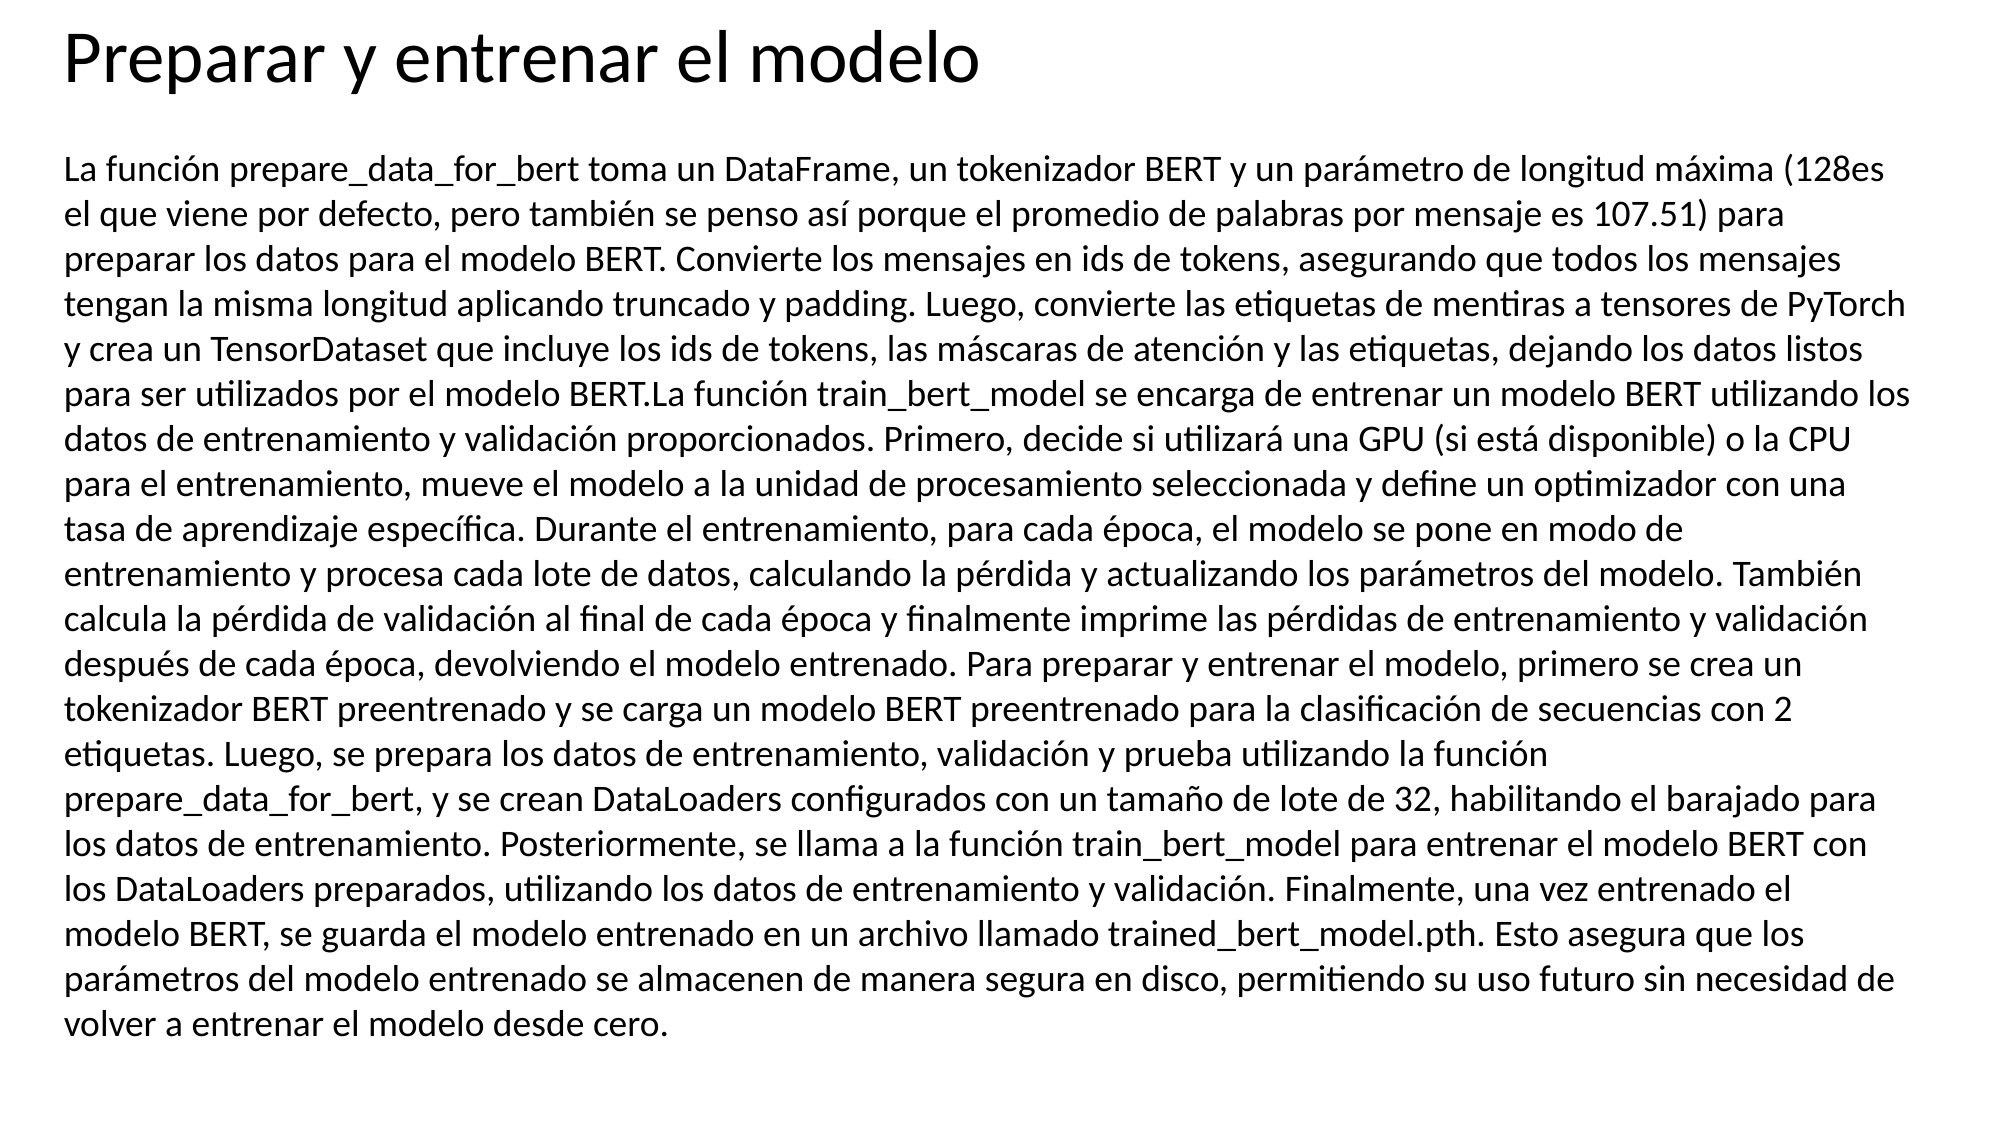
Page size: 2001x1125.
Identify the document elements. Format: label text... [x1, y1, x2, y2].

text_box La función prepare_data_for_bert toma un DataFrame, un tokenizador BERT y un parámetro de longitud máxima (128es el que viene por defecto, pero también se penso así porque el promedio de palabras por mensaje es 107.51) para preparar los datos para el modelo BERT. Convierte los mensajes en ids de tokens, asegurando que todos los mensajes tengan la misma longitud aplicando truncado y padding. Luego, convierte las etiquetas de mentiras a tensores de PyTorch y crea un TensorDataset que incluye los ids de tokens, las máscaras de atención y las etiquetas, dejando los datos listos para ser utilizados por el modelo BERT.La función train_bert_model se encarga de entrenar un modelo BERT utilizando los datos de entrenamiento y validación proporcionados. Primero, decide si utilizará una GPU (si está disponible) o la CPU para el entrenamiento, mueve el modelo a la unidad de procesamiento seleccionada y define un optimizador con una tasa de aprendizaje específica. Durante el entrenamiento, para cada época, el modelo se pone en modo de entrenamiento y procesa cada lote de datos, calculando la pérdida y actualizando los parámetros del modelo. También calcula la pérdida de validación al final de cada época y finalmente imprime las pérdidas de entrenamiento y validación después de cada época, devolviendo el modelo entrenado. Para preparar y entrenar el modelo, primero se crea un tokenizador BERT preentrenado y se carga un modelo BERT preentrenado para la clasificación de secuencias con 2 etiquetas. Luego, se prepara los datos de entrenamiento, validación y prueba utilizando la función prepare_data_for_bert, y se crean DataLoaders configurados con un tamaño de lote de 32, habilitando el barajado para los datos de entrenamiento. Posteriormente, se llama a la función train_bert_model para entrenar el modelo BERT con los DataLoaders preparados, utilizando los datos de entrenamiento y validación. Finalmente, una vez entrenado el modelo BERT, se guarda el modelo entrenado en un archivo llamado trained_bert_model.pth. Esto asegura que los parámetros del modelo entrenado se almacenen de manera segura en disco, permitiendo su uso futuro sin necesidad de volver a entrenar el modelo desde cero. [49, 136, 1929, 1052]
text_box Preparar y entrenar el modelo [49, 0, 1104, 105]
